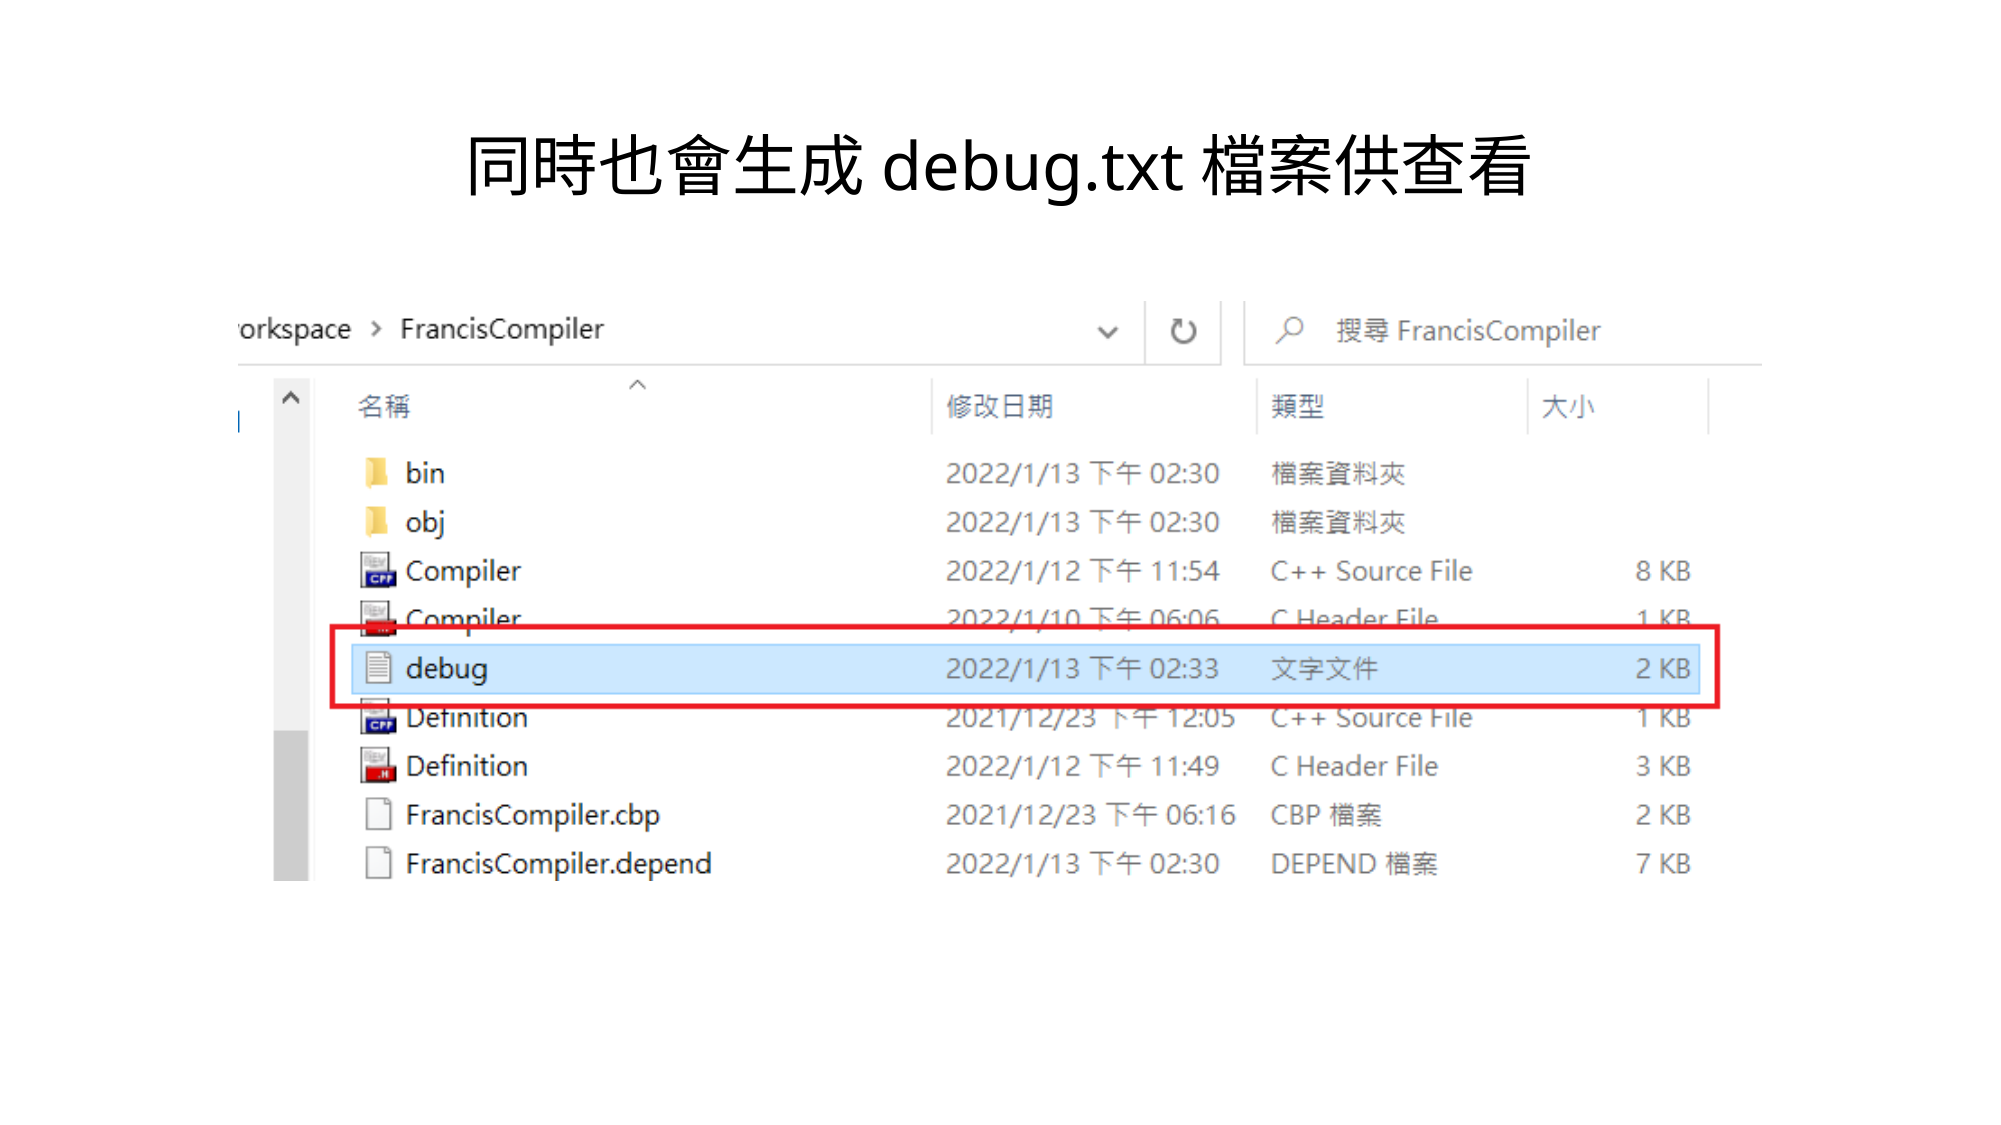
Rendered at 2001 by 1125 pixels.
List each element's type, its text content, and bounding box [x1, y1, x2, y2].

title 同時也會生成debug.txt檔案供查看 [137, 59, 1863, 278]
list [238, 301, 1762, 881]
